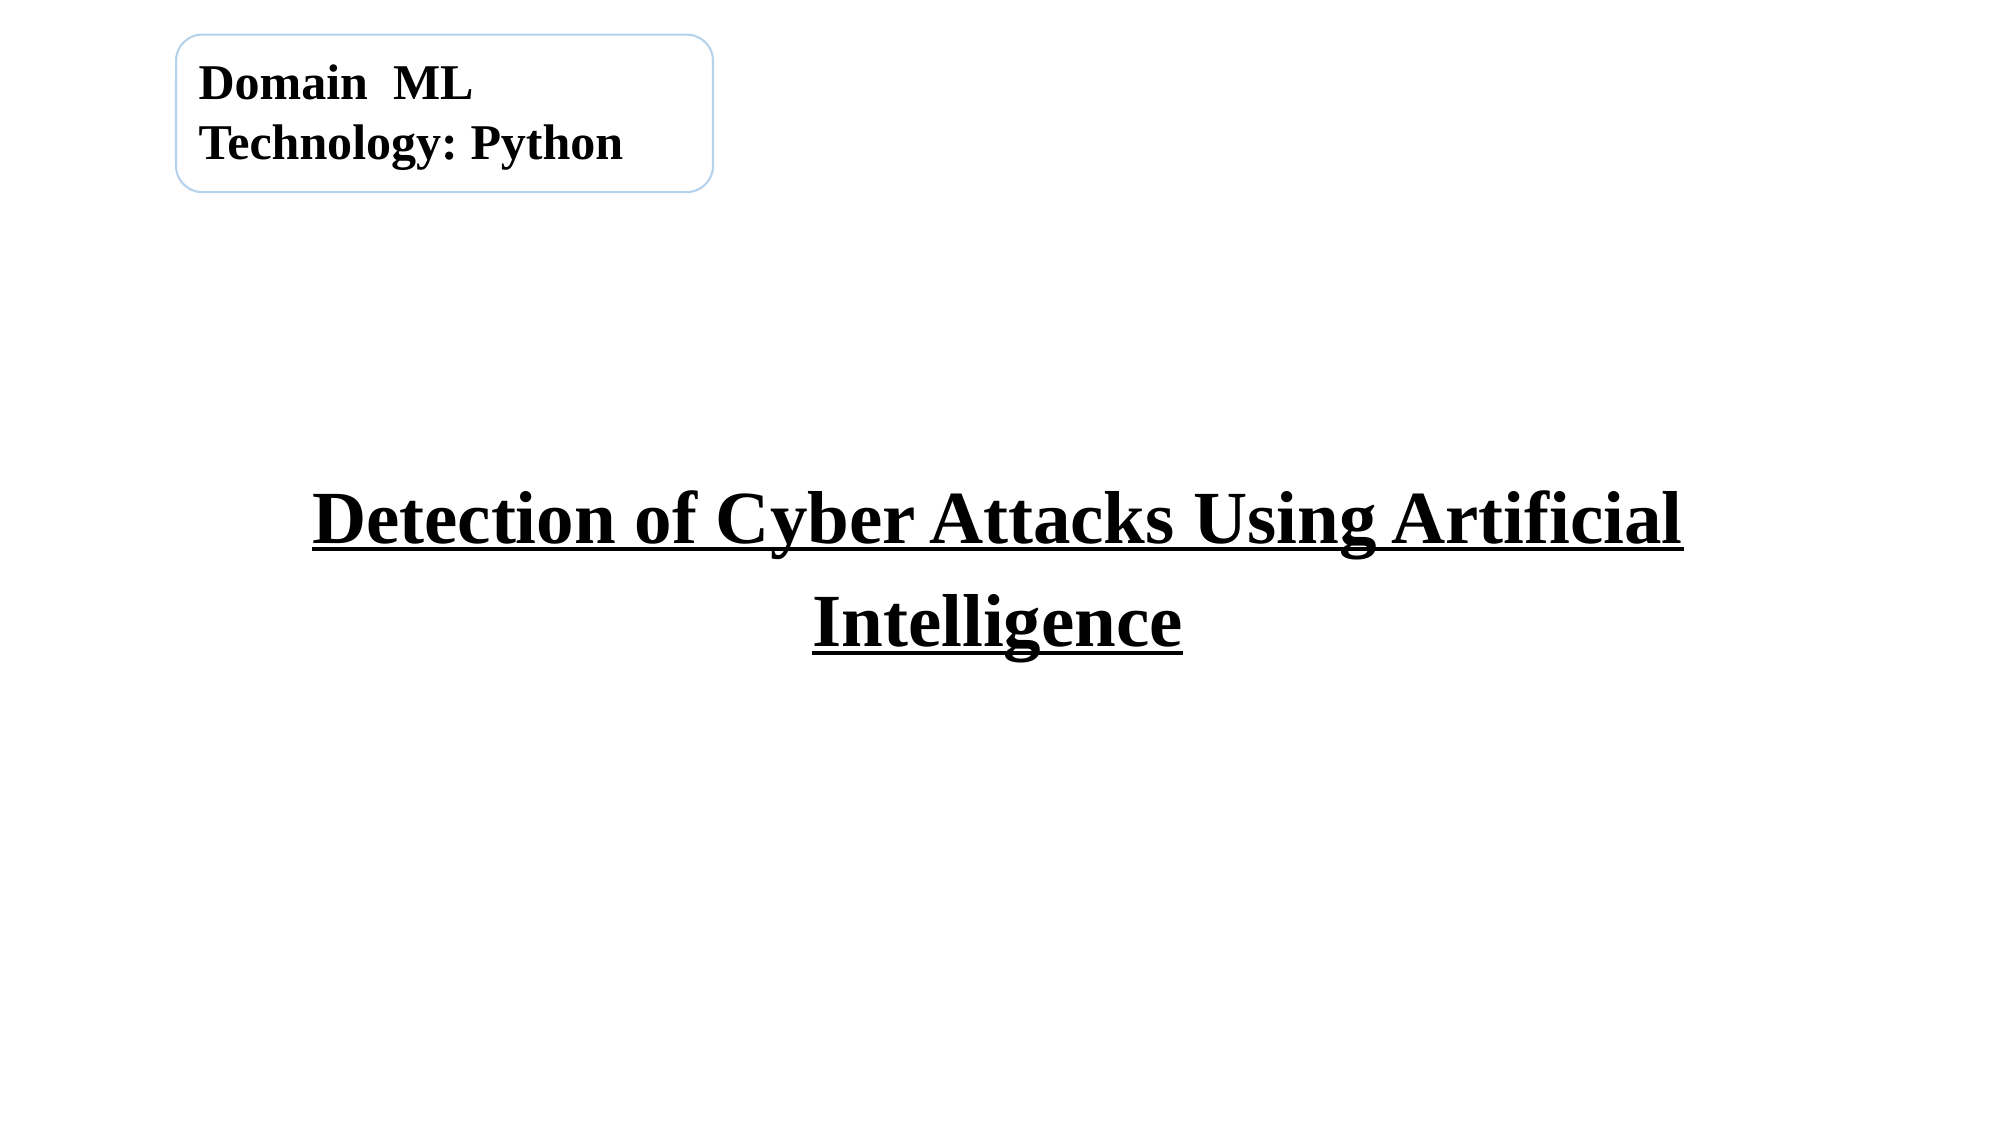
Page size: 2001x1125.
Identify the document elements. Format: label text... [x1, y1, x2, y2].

text_box Domain ML Technology: Python [174, 33, 715, 194]
text_box Detection of Cyber Attacks Using Artificial Intelligence [117, 428, 1879, 688]
